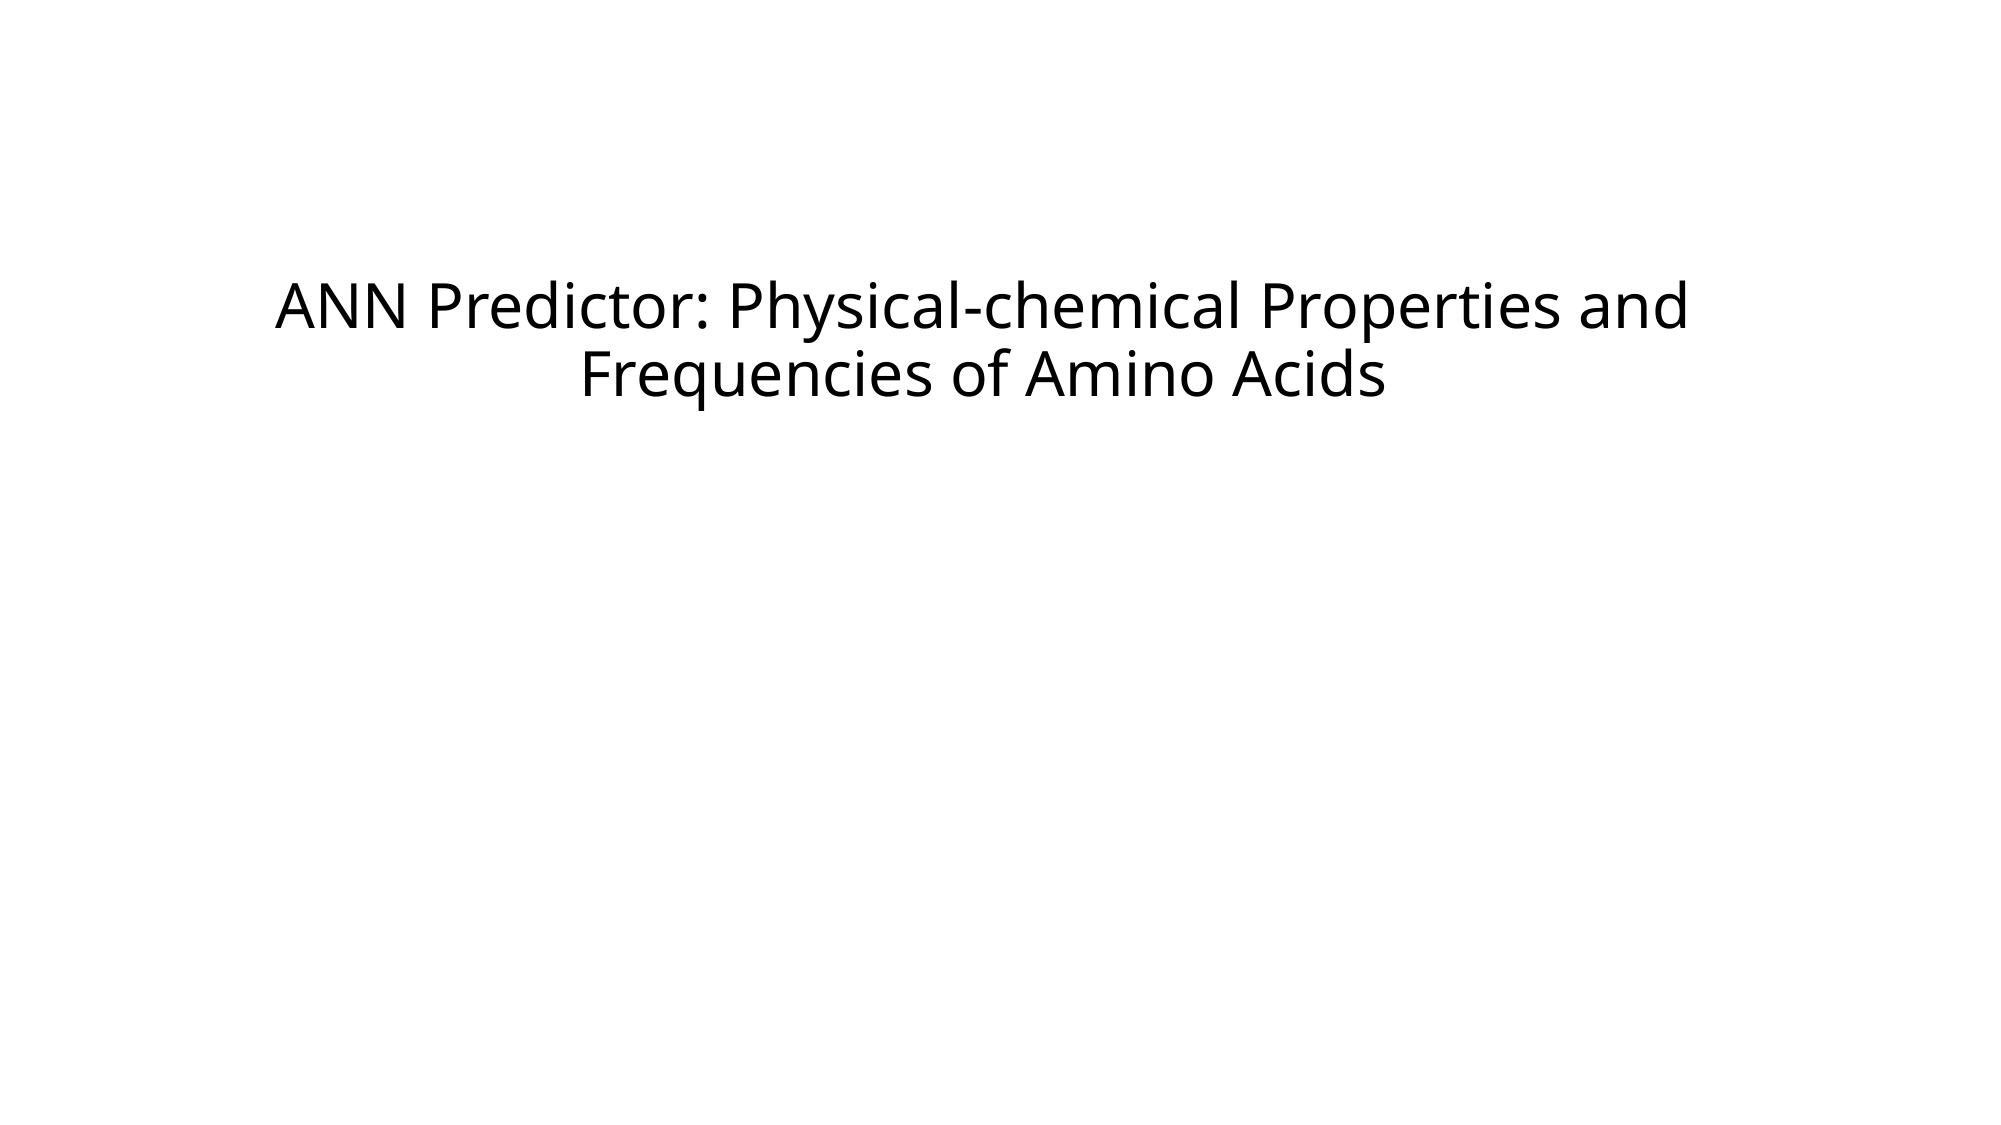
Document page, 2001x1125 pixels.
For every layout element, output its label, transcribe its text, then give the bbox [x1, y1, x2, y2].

title ANN Predictor: Physical-chemical Properties and Frequencies of Amino Acids [121, 233, 1847, 452]
